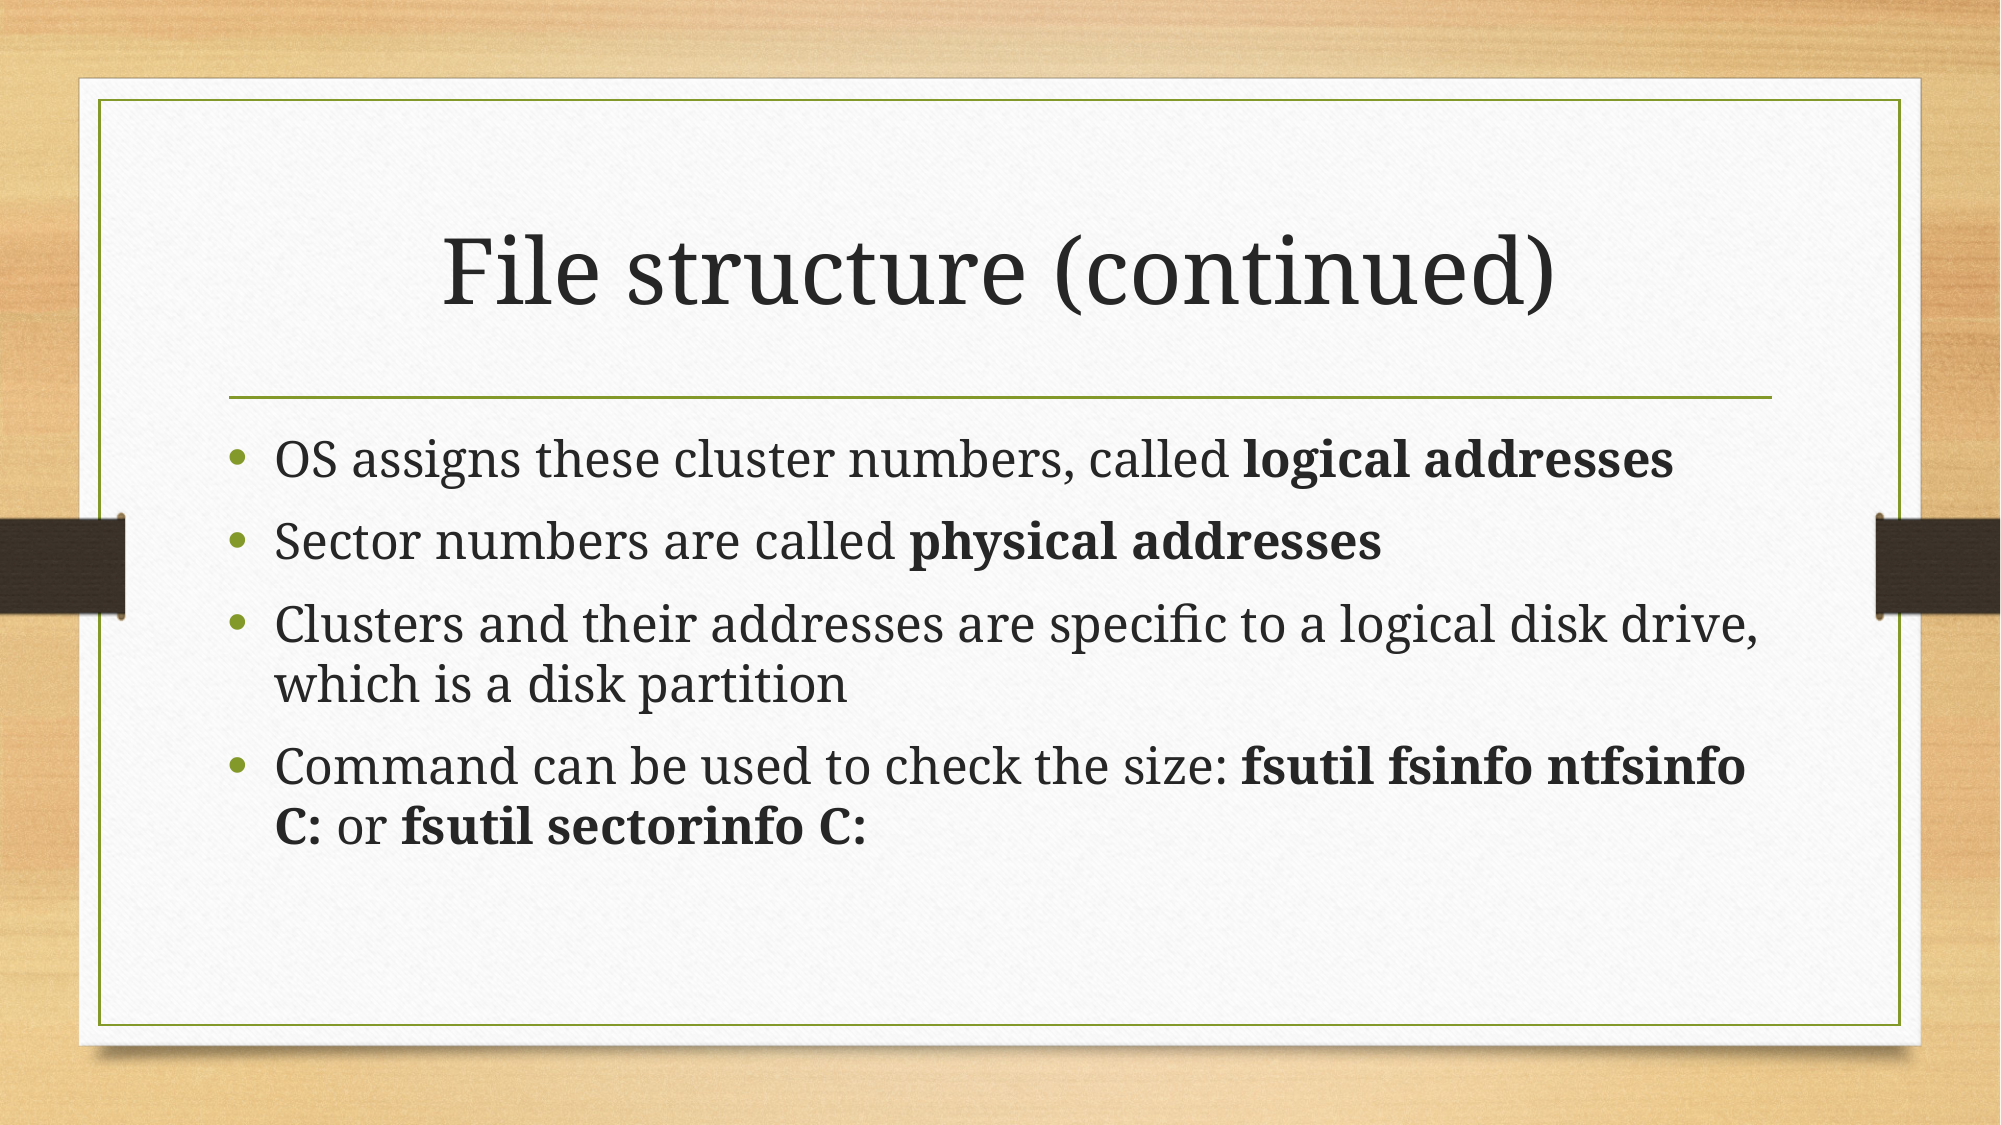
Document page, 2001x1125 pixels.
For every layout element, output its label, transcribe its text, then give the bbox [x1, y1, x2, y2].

list OS assigns these cluster numbers, called logical addresses Sector numbers are called physical addresses Clusters and their addresses are specific to a logical disk drive, which is a disk partition Command can be used to check the size: fsutil fsinfo ntfsinfo C: or fsutil sectorinfo C: [212, 419, 1788, 964]
title File structure (continued) [212, 161, 1788, 375]
picture [0, 0, 2001, 1125]
